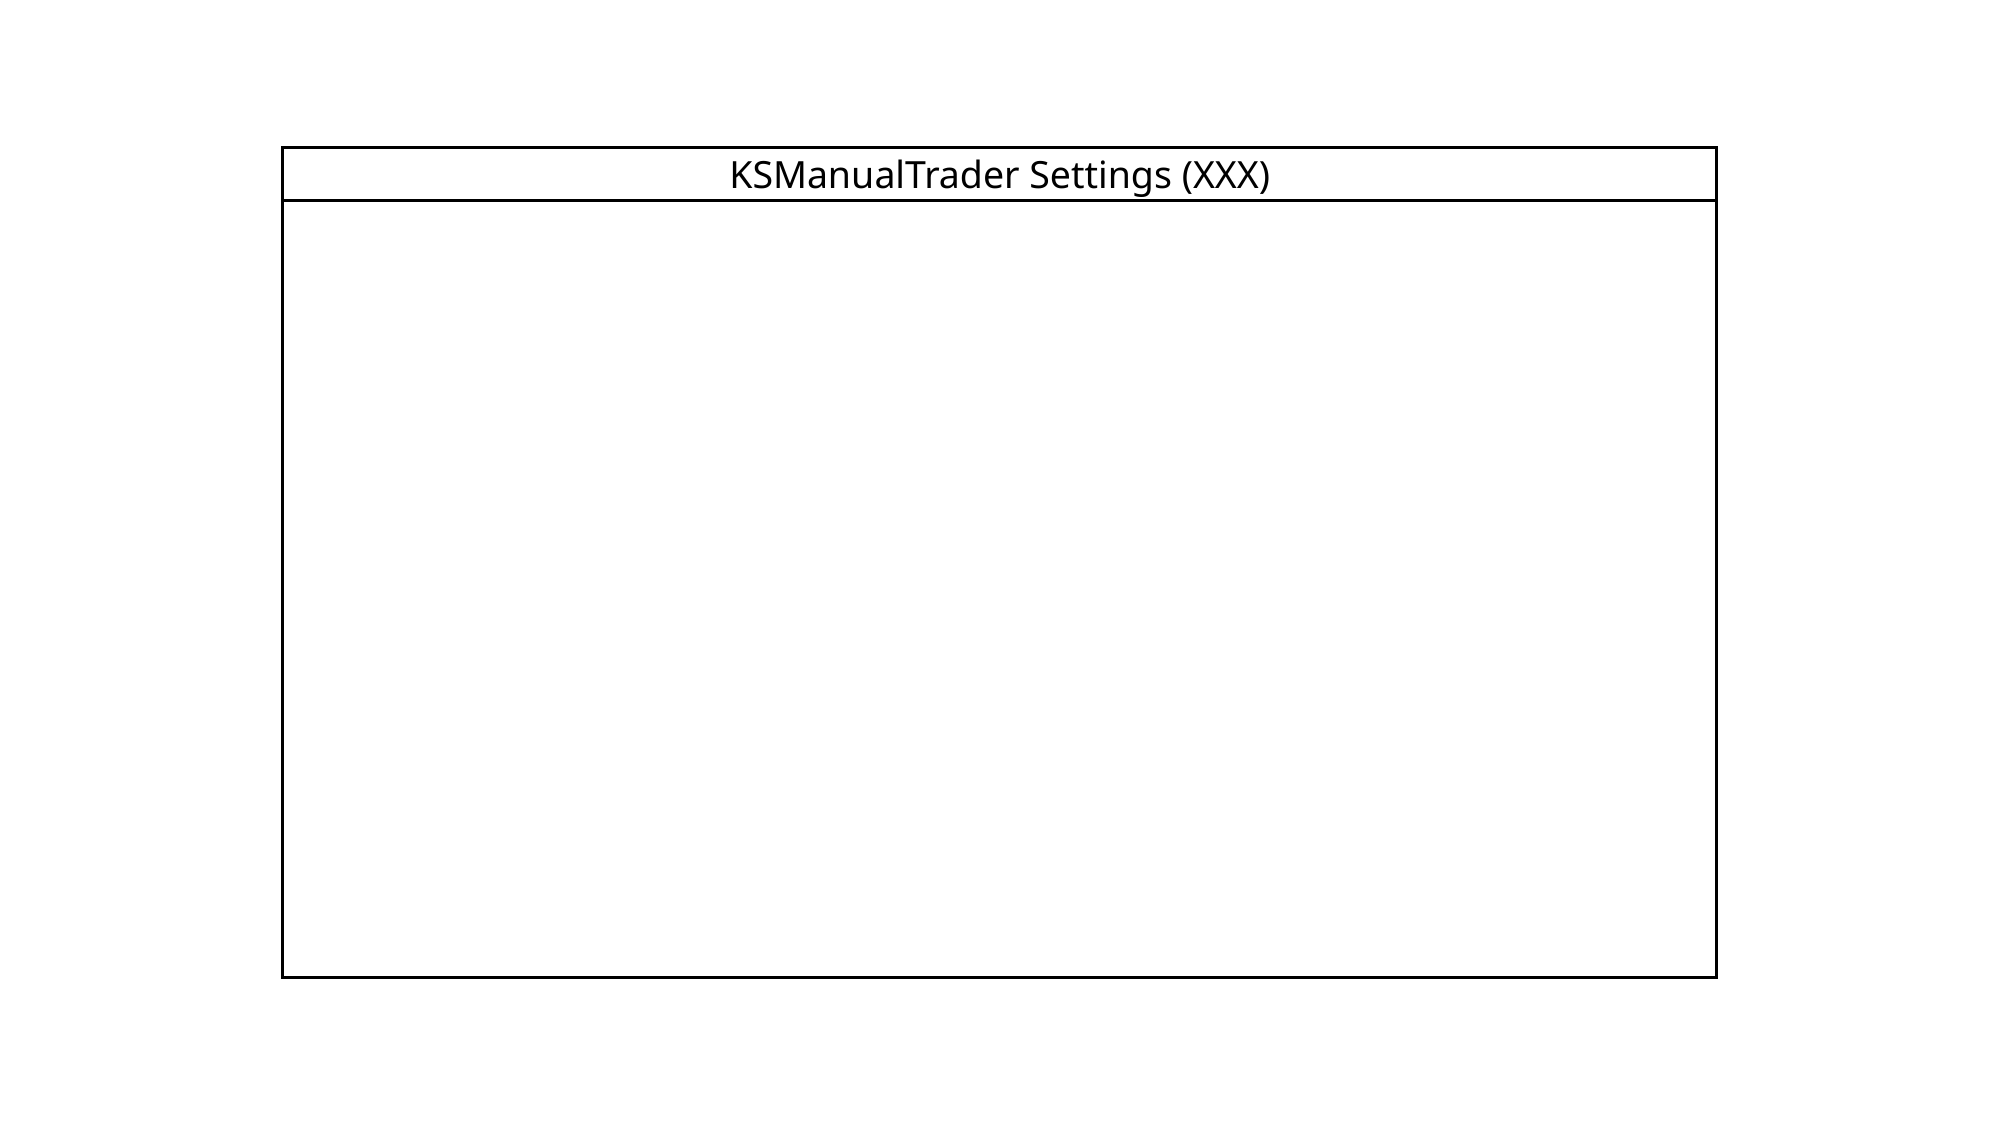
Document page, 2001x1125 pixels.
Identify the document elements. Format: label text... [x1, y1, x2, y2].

text_box KSManualTrader Settings (XXX) [281, 146, 1718, 202]
text_box [281, 202, 1718, 979]
